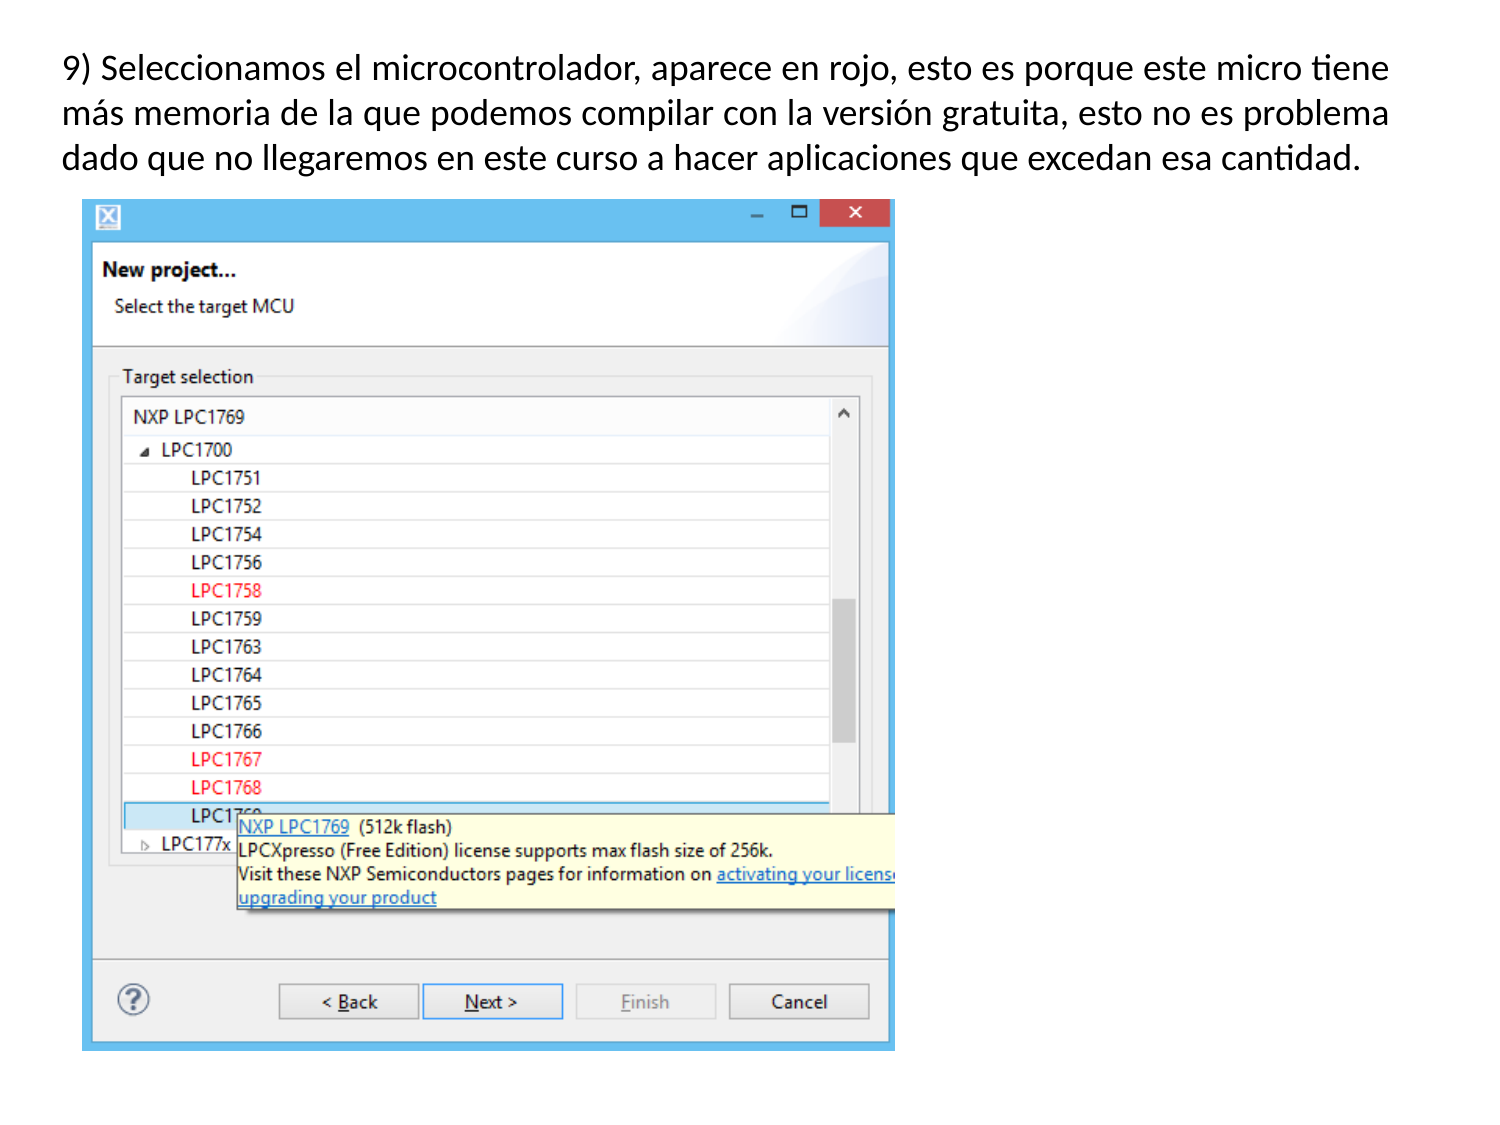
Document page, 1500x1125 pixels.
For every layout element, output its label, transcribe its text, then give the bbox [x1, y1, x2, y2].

picture [81, 198, 895, 1051]
text_box 9) Seleccionamos el microcontrolador, aparece en rojo, esto es porque este micro tiene más memoria de la que podemos compilar con la versión gratuita, esto no es problema dado que no llegaremos en este curso a hacer aplicaciones que excedan esa cantidad. [46, 35, 1407, 185]
